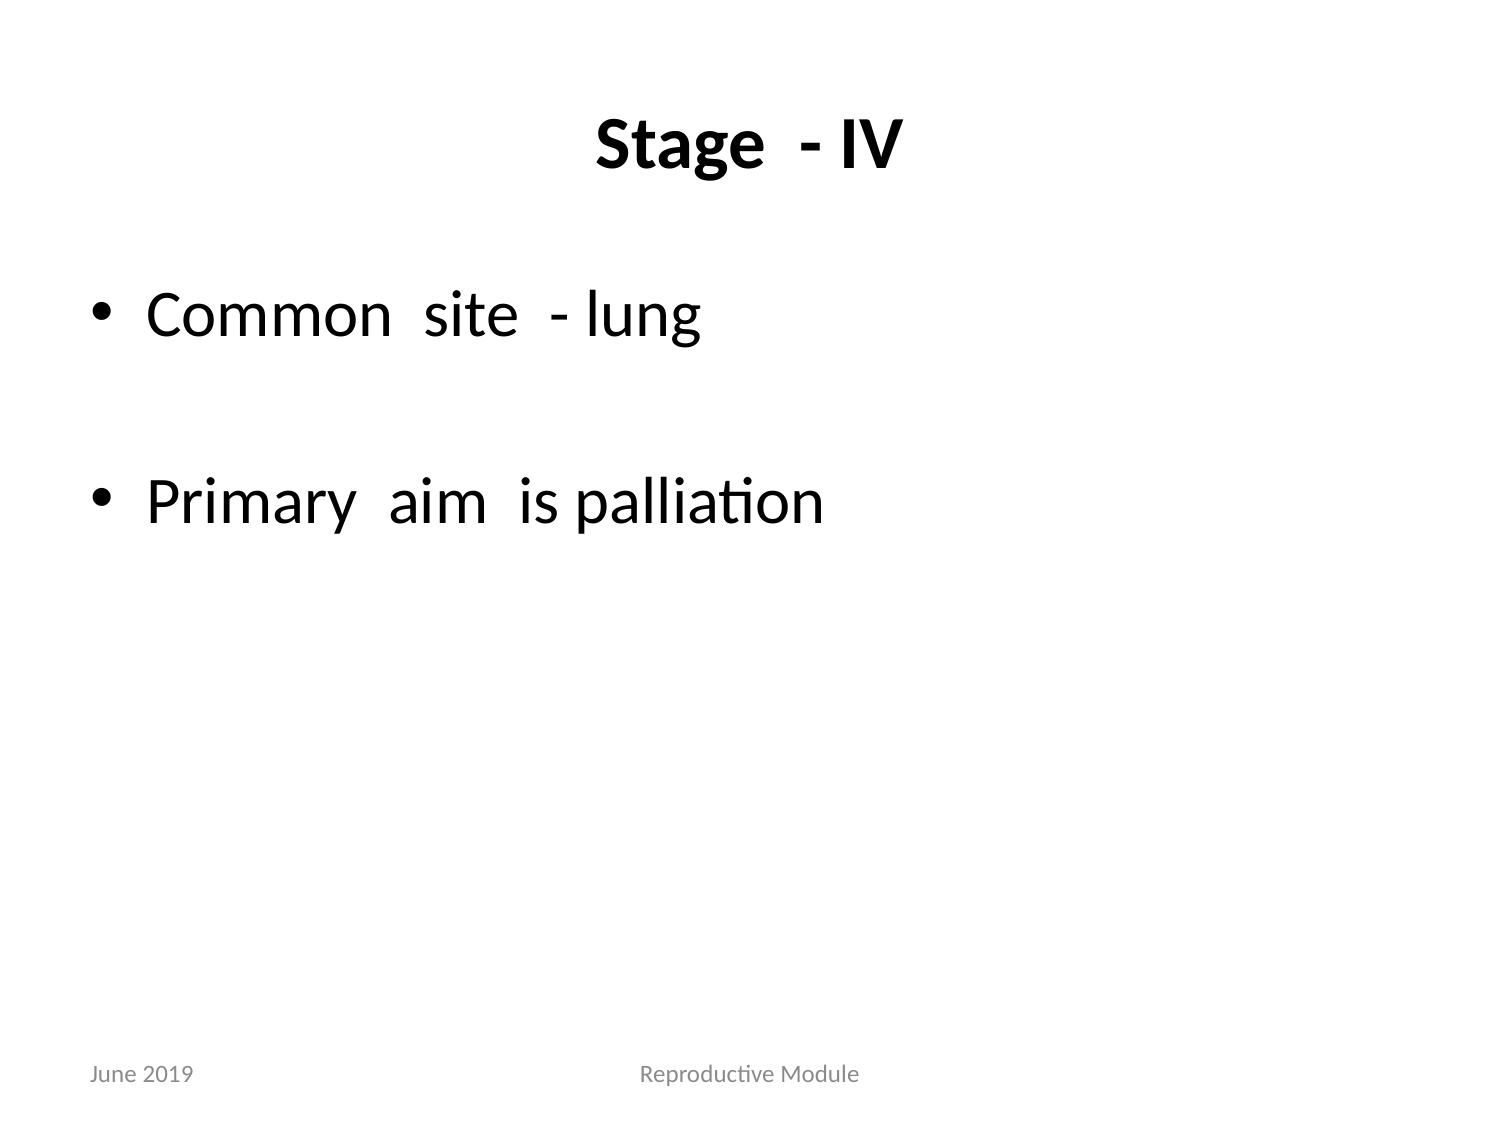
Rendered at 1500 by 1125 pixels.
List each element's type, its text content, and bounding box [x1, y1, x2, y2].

list Common site - lung Primary aim is palliation [75, 262, 1425, 1005]
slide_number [75, 1042, 425, 1103]
footer Reproductive Module [512, 1042, 988, 1103]
title Stage - IV [75, 45, 1425, 233]
